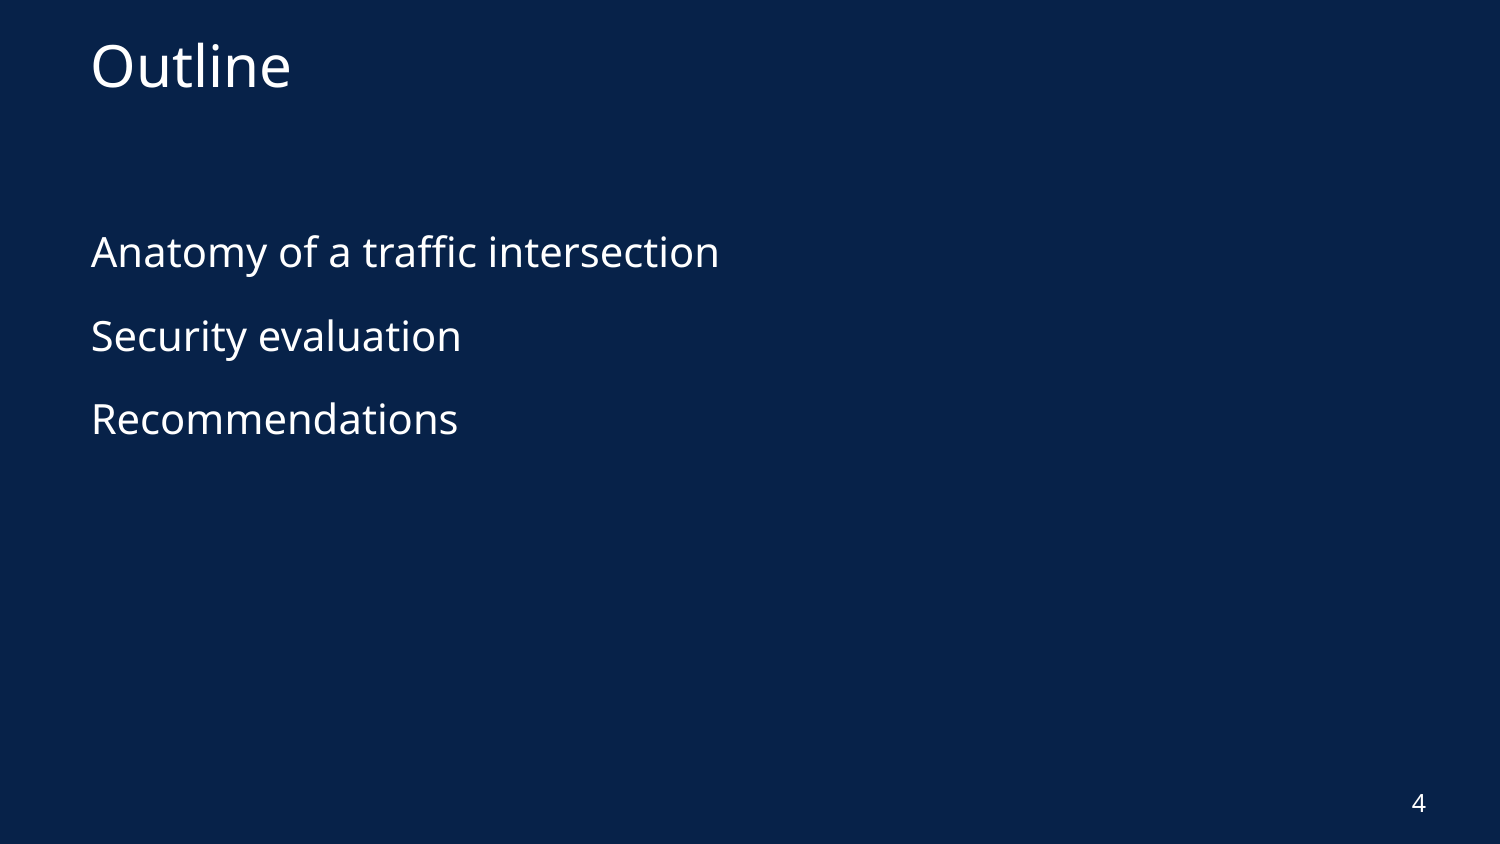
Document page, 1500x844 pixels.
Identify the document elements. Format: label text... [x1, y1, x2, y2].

list Anatomy of a traffic intersection Security evaluation Recommendations [76, 160, 1427, 759]
slide_number 4 [1088, 782, 1427, 828]
title Outline [76, 22, 1427, 121]
